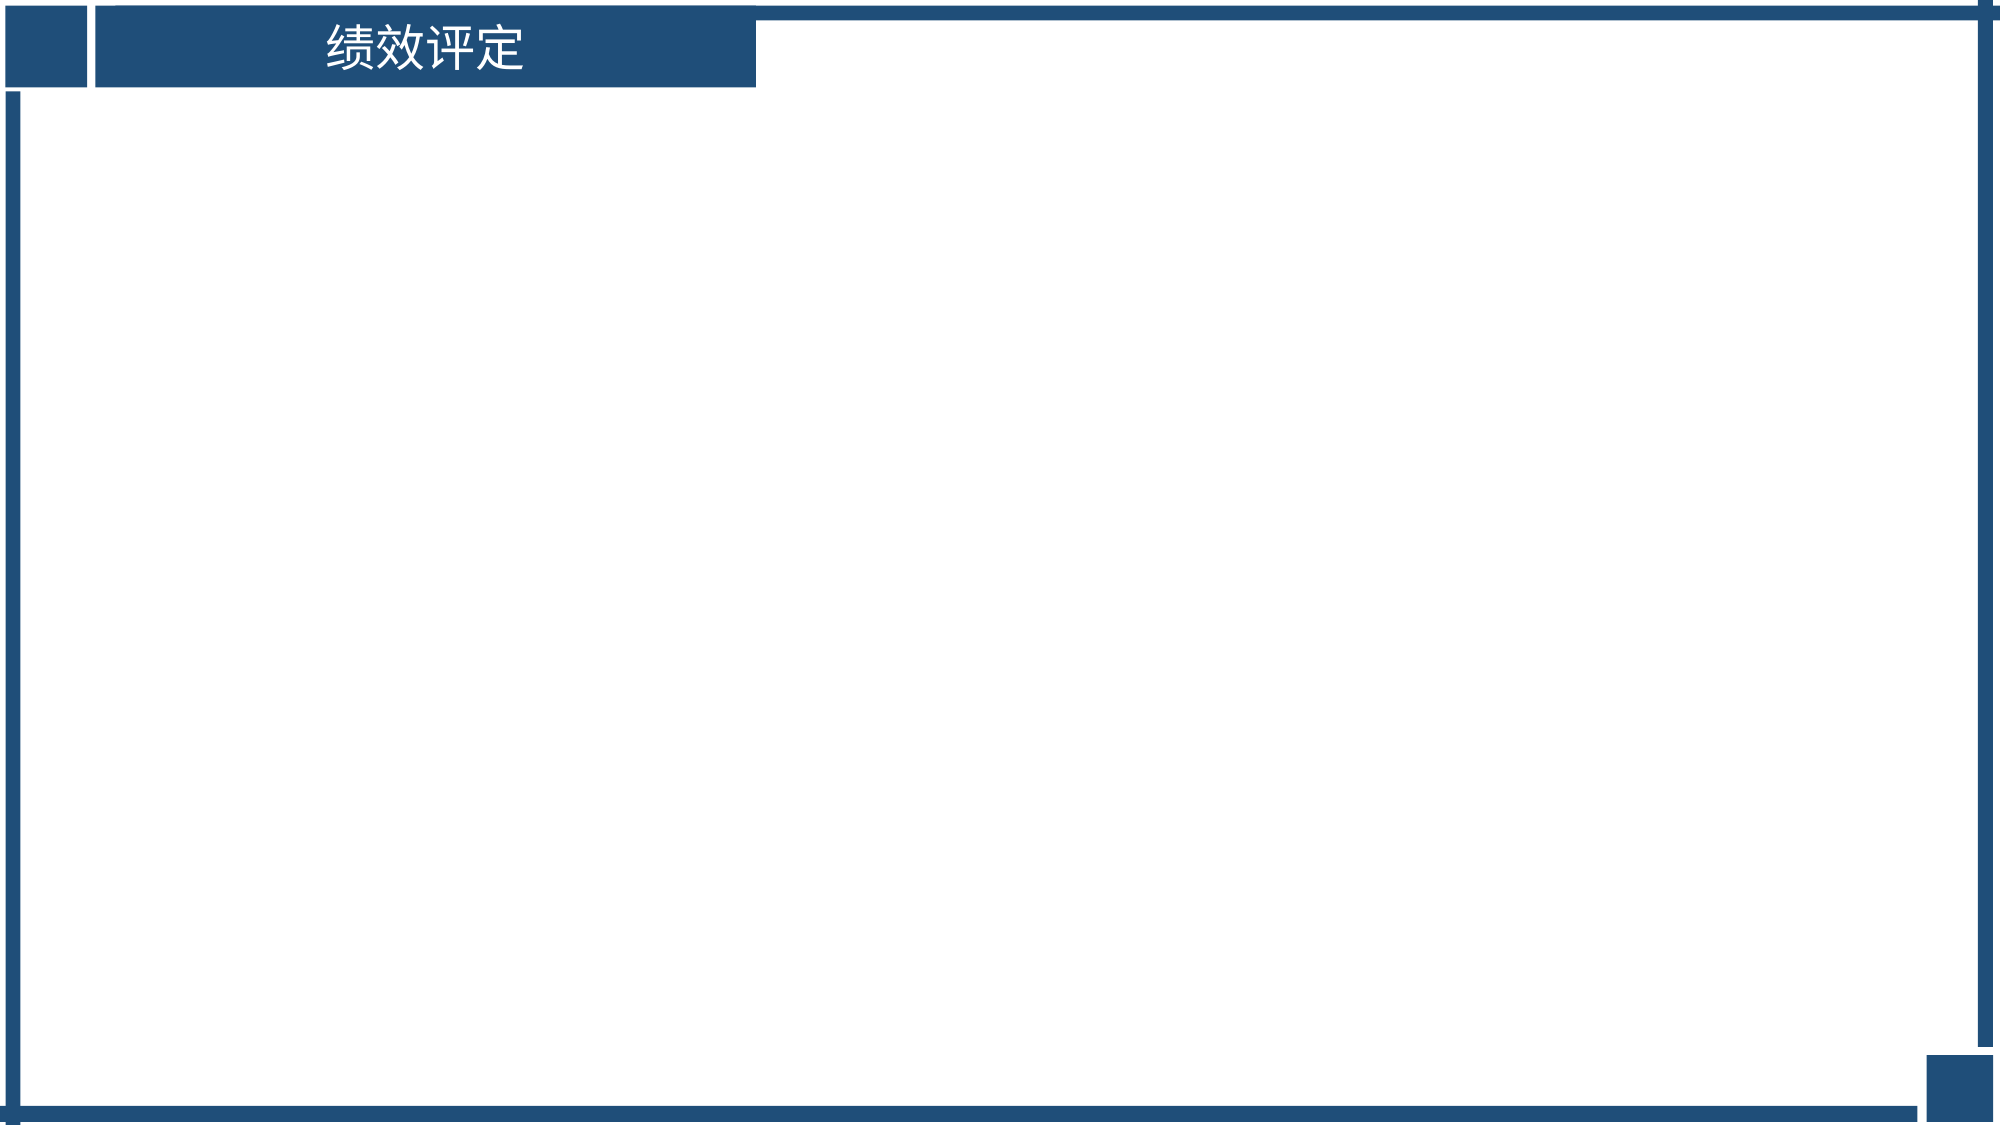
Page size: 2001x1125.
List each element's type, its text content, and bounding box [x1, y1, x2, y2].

text_box [5, 5, 88, 88]
text_box [756, 5, 1977, 21]
text_box [21, 1105, 1918, 1122]
text_box [1993, 5, 2000, 21]
text_box [1926, 1055, 1994, 1122]
text_box 绩效评定 [95, 5, 756, 88]
text_box [0, 1105, 5, 1122]
text_box [5, 91, 21, 1125]
text_box [1977, 0, 1993, 1047]
